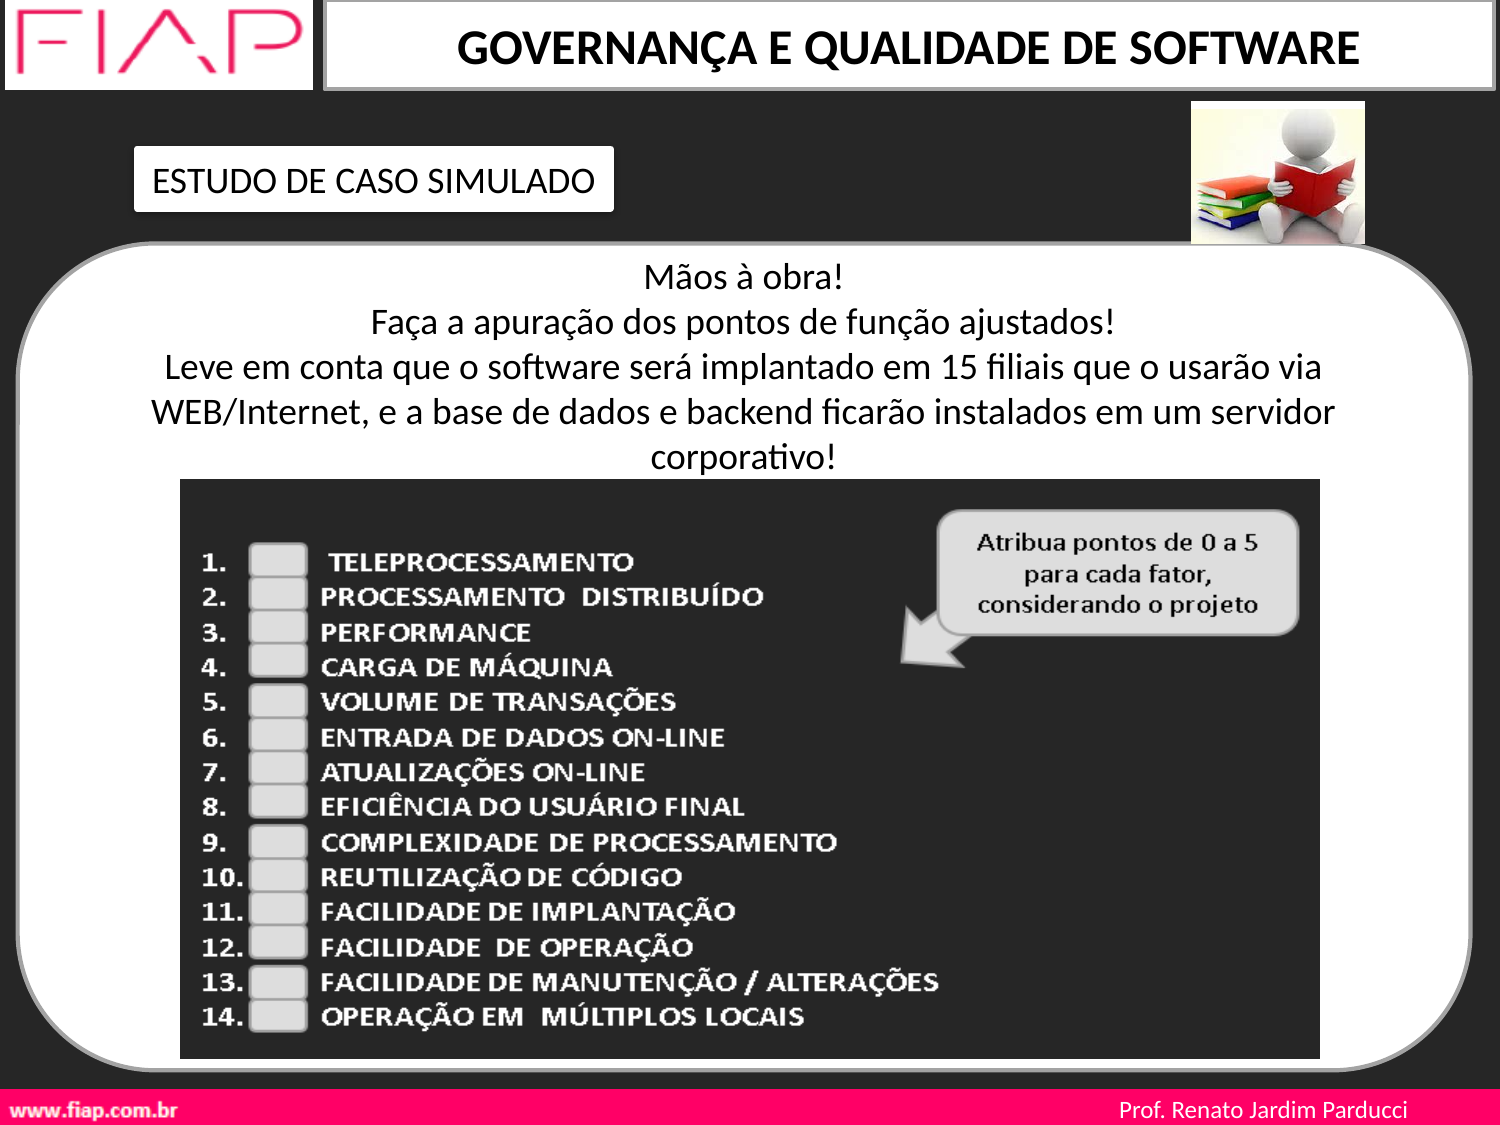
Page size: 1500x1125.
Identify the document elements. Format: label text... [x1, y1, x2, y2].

text_box Mãos à obra! Faça a apuração dos pontos de função ajustados! Leve em conta que o software será implantado em 15 filiais que o usarão via WEB/Internet, e a base de dados e backend ficarão instalados em um servidor corporativo! [15, 241, 1473, 1073]
picture [1191, 101, 1365, 244]
picture [180, 479, 1320, 1059]
text_box ESTUDO DE CASO SIMULADO [134, 146, 614, 212]
